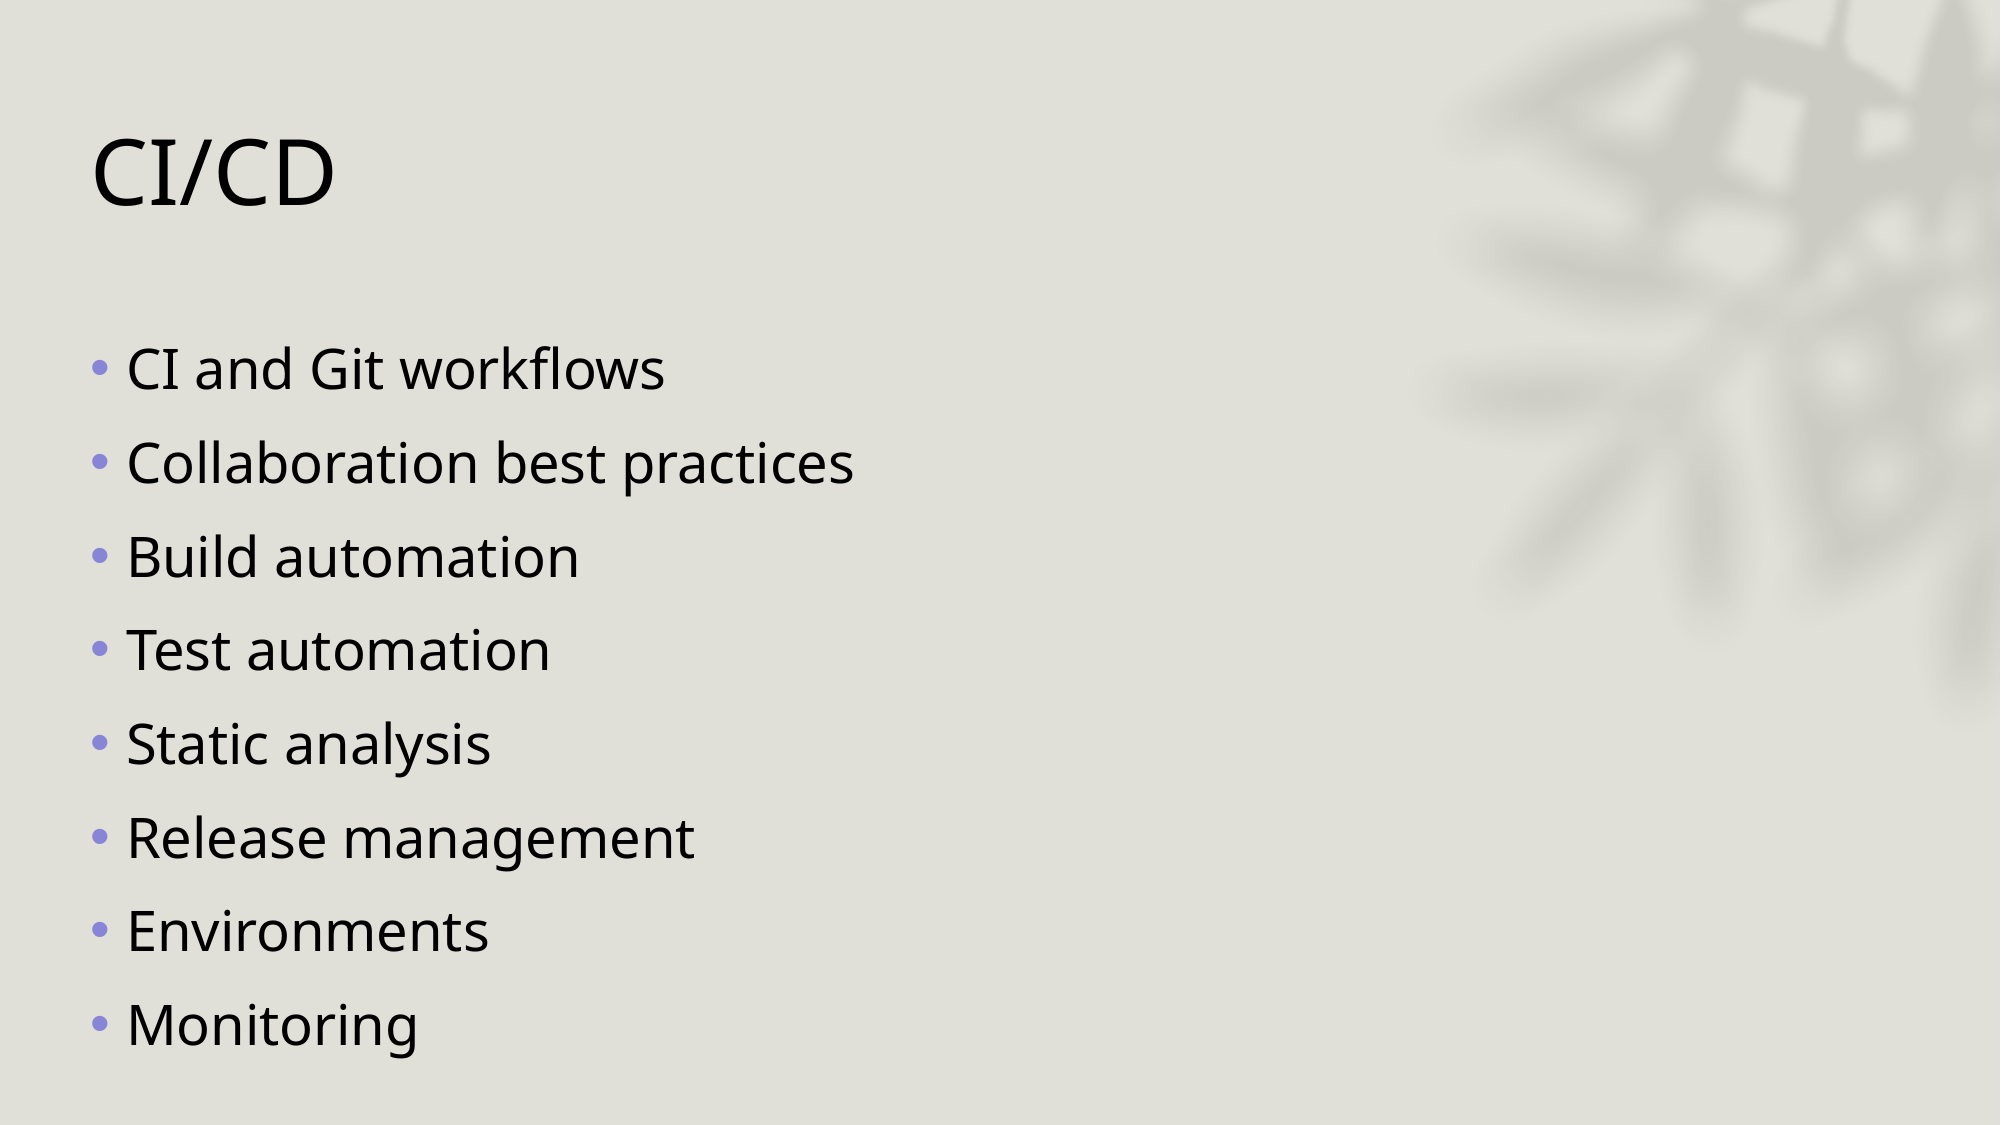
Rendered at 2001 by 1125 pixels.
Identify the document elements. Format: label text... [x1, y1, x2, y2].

list CI and Git workflows Collaboration best practices Build automation Test automation Static analysis Release management Environments Monitoring [75, 319, 1925, 1065]
title CI/CD [75, 60, 1863, 278]
